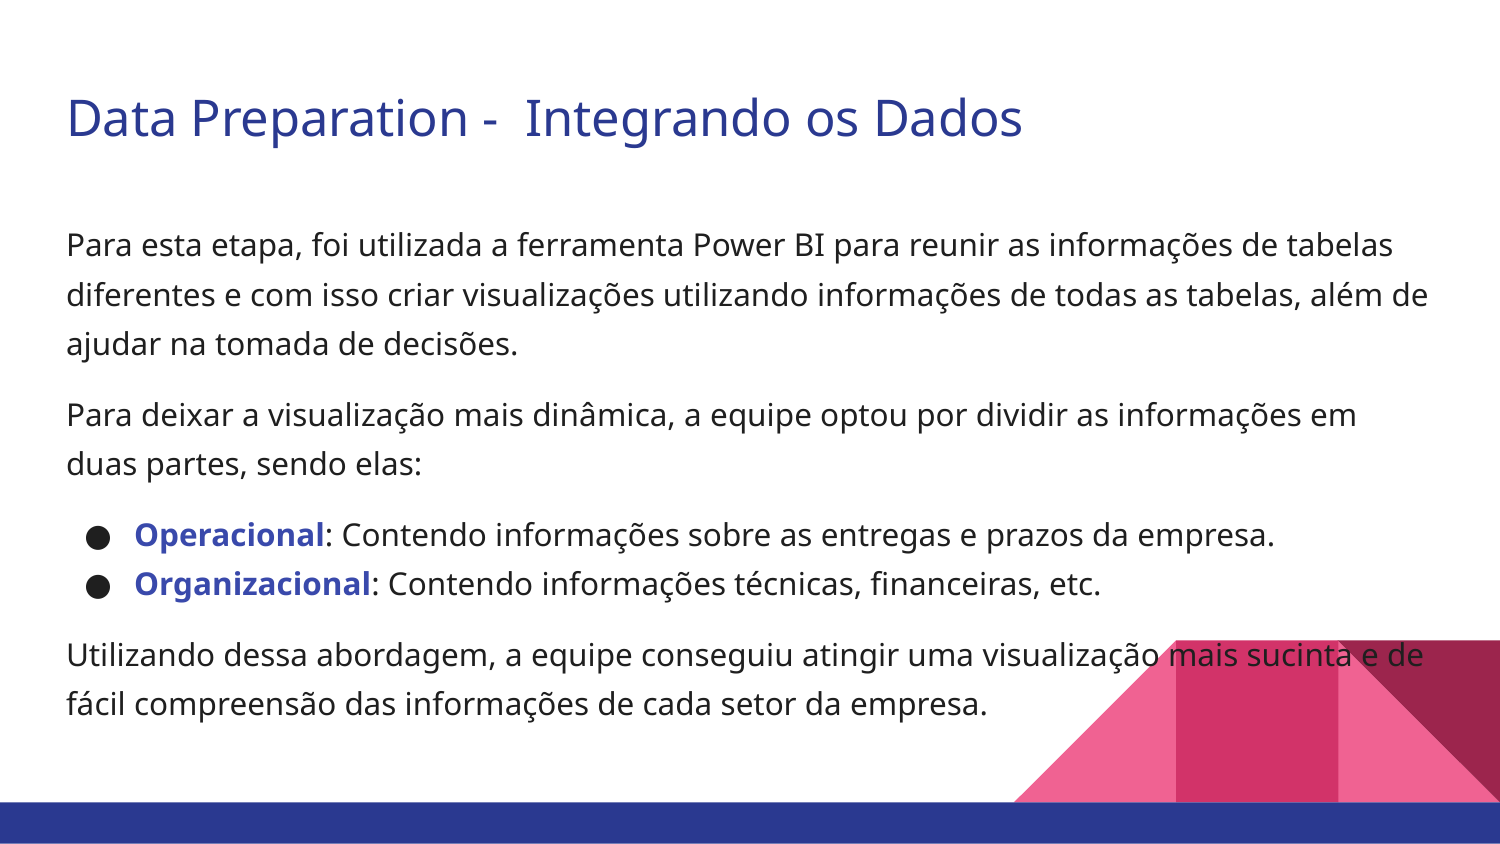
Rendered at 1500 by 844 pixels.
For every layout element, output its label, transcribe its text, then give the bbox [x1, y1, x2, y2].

title Data Preparation - Integrando os Dados [51, 67, 1449, 167]
list Para esta etapa, foi utilizada a ferramenta Power BI para reunir as informações de tabelas diferentes e com isso criar visualizações utilizando informações de todas as tabelas, além de ajudar na tomada de decisões. Para deixar a visualização mais dinâmica, a equipe optou por dividir as informações em duas partes, sendo elas: Operacional: Contendo informações sobre as entregas e prazos da empresa. Organizacional: Contendo informações técnicas, financeiras, etc. Utilizando dessa abordagem, a equipe conseguiu atingir uma visualização mais sucinta e de fácil compreensão das informações de cada setor da empresa. [51, 201, 1449, 750]
